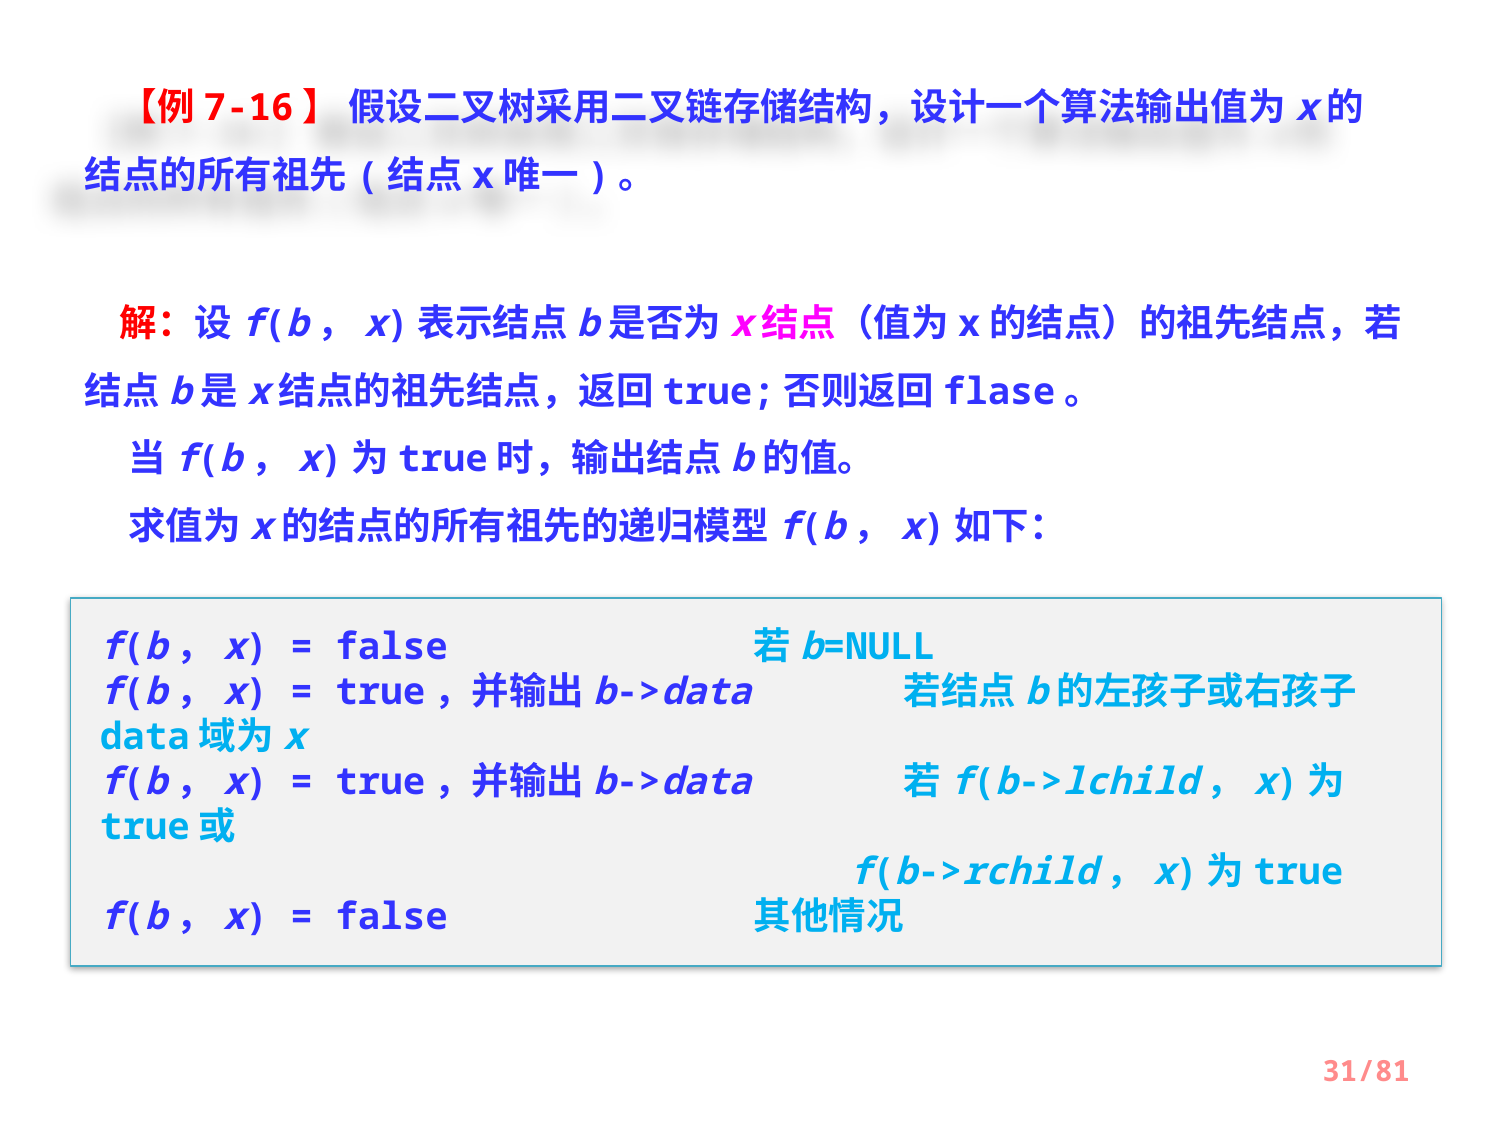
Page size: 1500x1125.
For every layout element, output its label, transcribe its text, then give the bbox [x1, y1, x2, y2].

text_box f(b，x) = false 若b=NULL f(b，x) = true，并输出b->data 若结点b的左孩子或右孩子data域为x f(b，x) = true，并输出b->data 若f(b->lchild，x)为true或 f(b->rchild，x)为true f(b，x) = false 其他情况 [70, 597, 1442, 967]
slide_number 31/81 [1074, 1042, 1425, 1103]
text_box 解：设f(b，x)表示结点b是否为x结点（值为x的结点）的祖先结点，若结点b是x结点的祖先结点，返回true;否则返回flase。 当f(b，x)为true时，输出结点b的值。 求值为x的结点的所有祖先的递归模型f(b，x)如下： [70, 269, 1430, 555]
text_box 【例7-16】 假设二叉树采用二叉链存储结构，设计一个算法输出值为x的结点的所有祖先(结点x唯一)。 [70, 53, 1395, 203]
